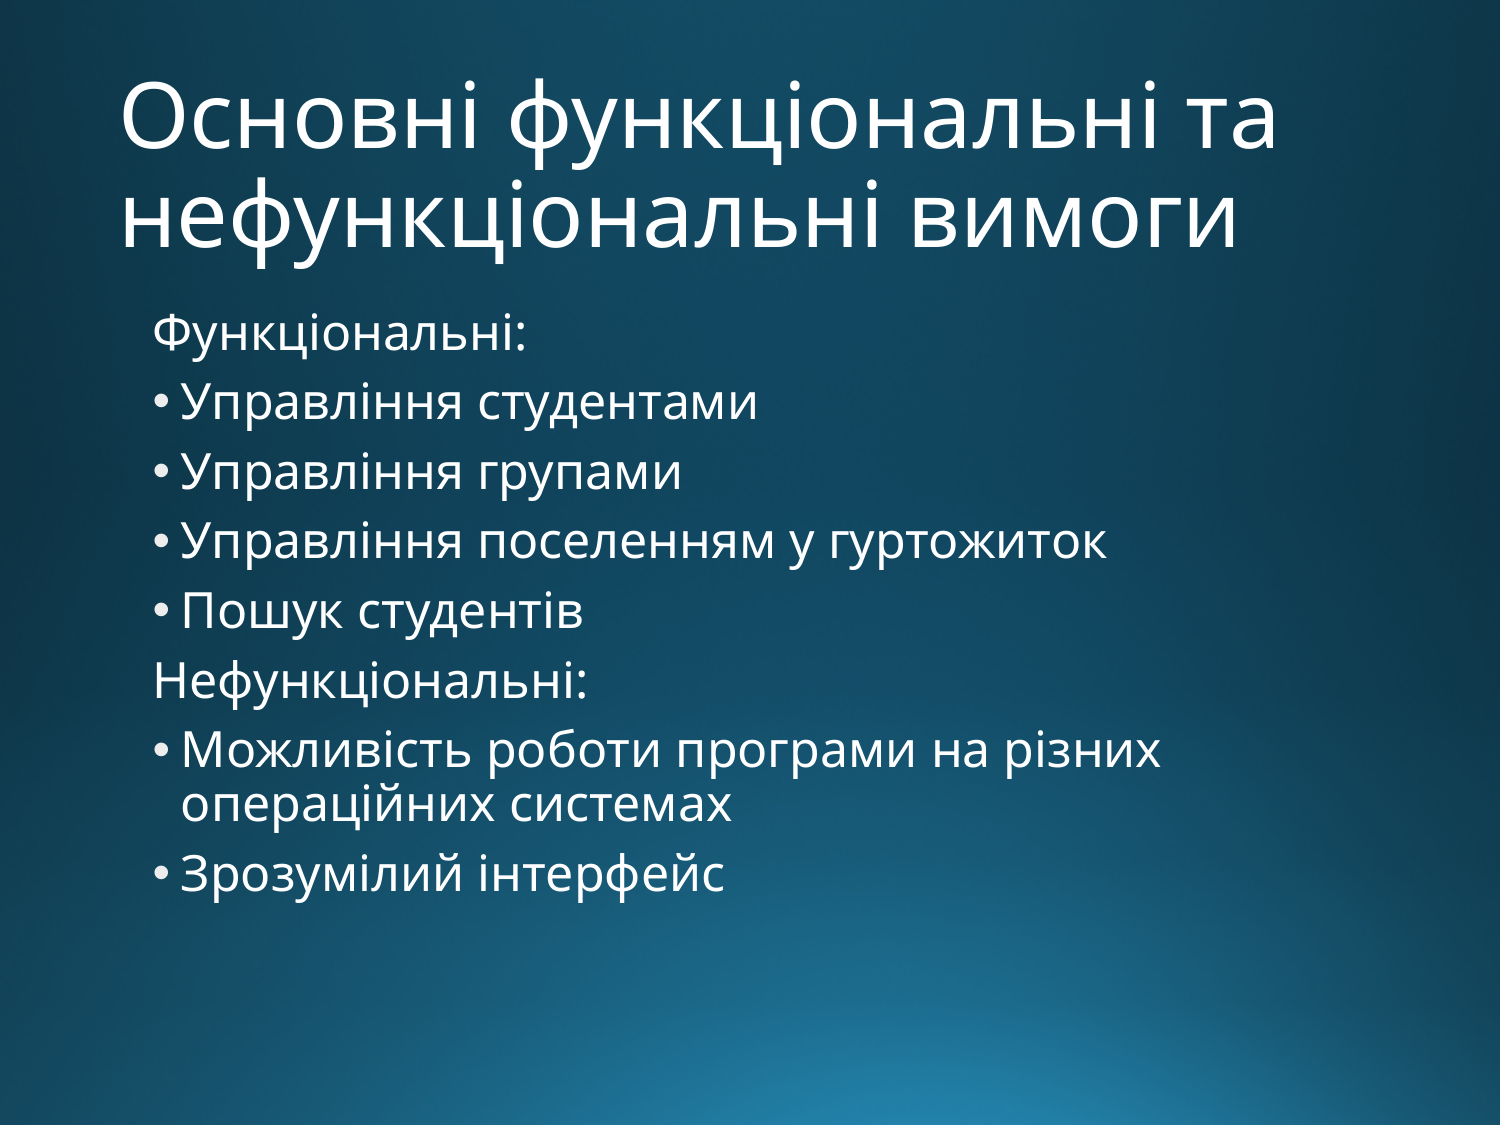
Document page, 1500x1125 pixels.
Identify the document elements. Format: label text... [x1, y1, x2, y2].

picture [0, 0, 1500, 1125]
list Функціональні: Управління студентами Управління групами Управління поселенням у гуртожиток Пошук студентів Нефункціональні: Можливість роботи програми на різних операційних системах Зрозумілий інтерфейс [137, 299, 1397, 1014]
title Основні функціональні та нефункціональні вимоги [103, 59, 1397, 278]
